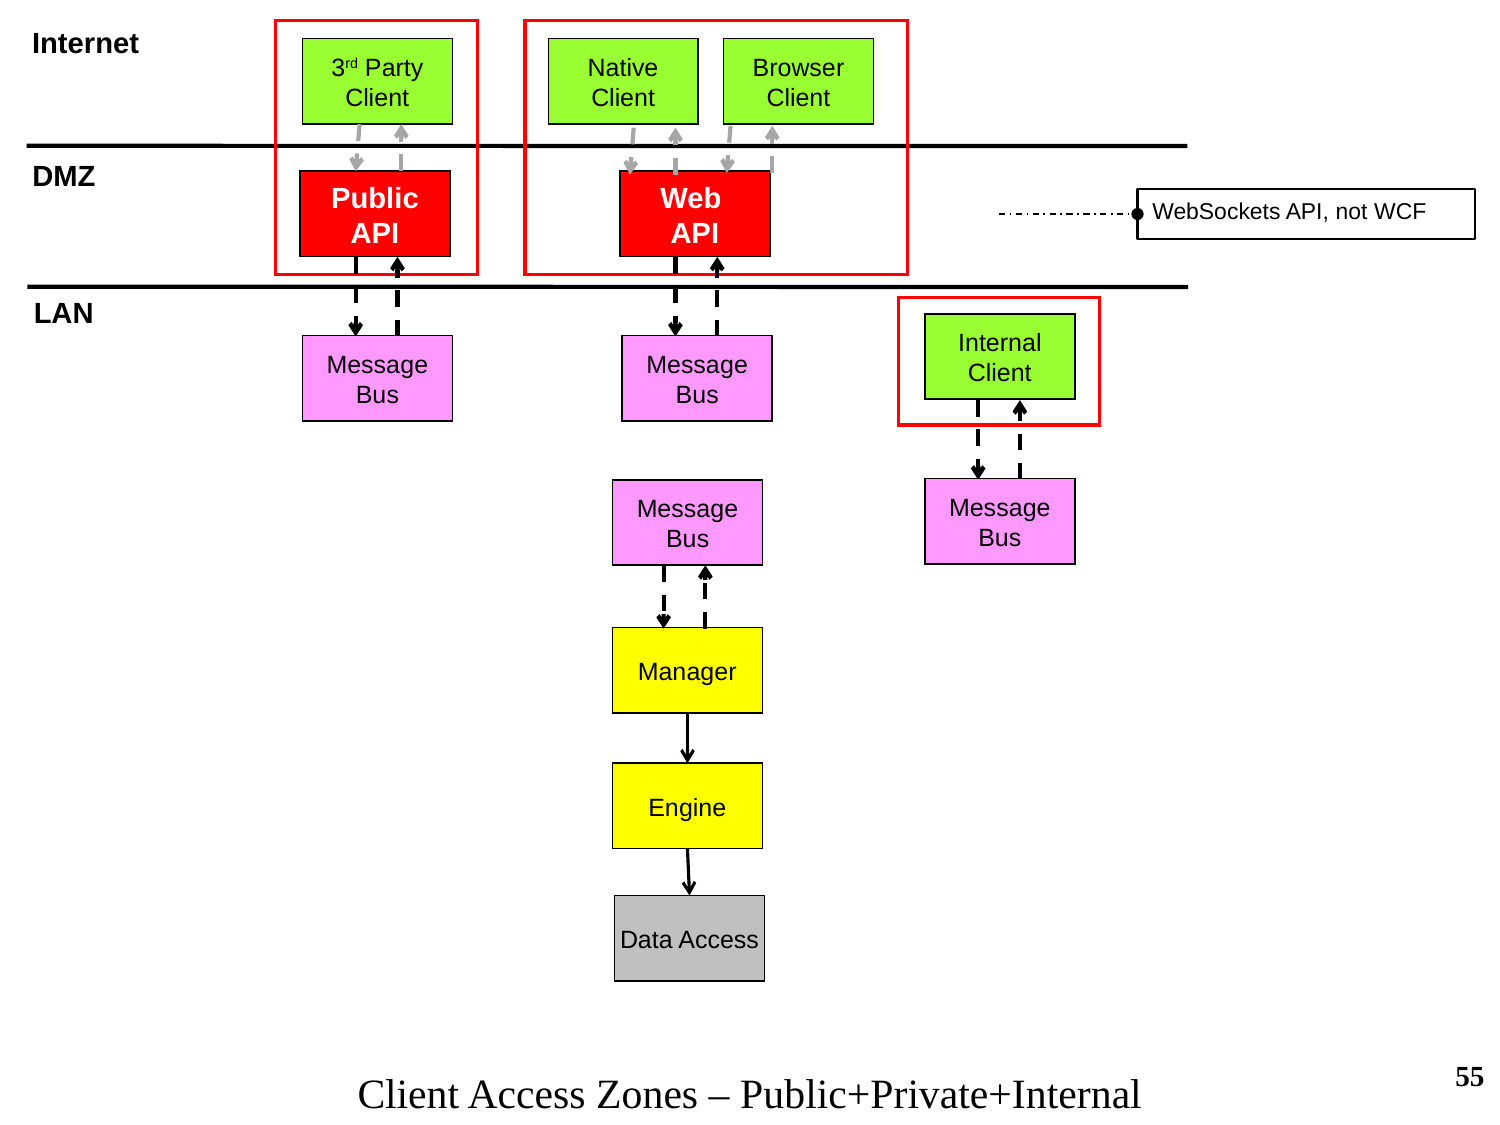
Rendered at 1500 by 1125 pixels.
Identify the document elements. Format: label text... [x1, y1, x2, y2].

text_box [275, 156, 478, 275]
text_box [275, 20, 478, 144]
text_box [629, 127, 634, 175]
text_box Message Bus [622, 335, 773, 421]
text_box Message Bus [612, 479, 763, 566]
text_box Data Access [614, 895, 765, 981]
text_box [898, 297, 1100, 425]
text_box [525, 20, 908, 144]
text_box Client Access Zones – Public+Private+Internal [342, 1059, 1158, 1125]
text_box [726, 125, 731, 174]
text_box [355, 123, 360, 172]
slide_number 55 [1187, 1049, 1500, 1125]
text_box LAN [19, 286, 109, 337]
text_box [525, 156, 908, 275]
text_box DMZ [17, 149, 111, 200]
text_box Message Bus [924, 478, 1075, 565]
text_box Internet [17, 16, 155, 67]
text_box Manager [612, 627, 763, 713]
text_box Engine [612, 763, 763, 849]
text_box Message Bus [302, 335, 453, 421]
text_box WebSockets API, not WCF [1135, 187, 1477, 241]
